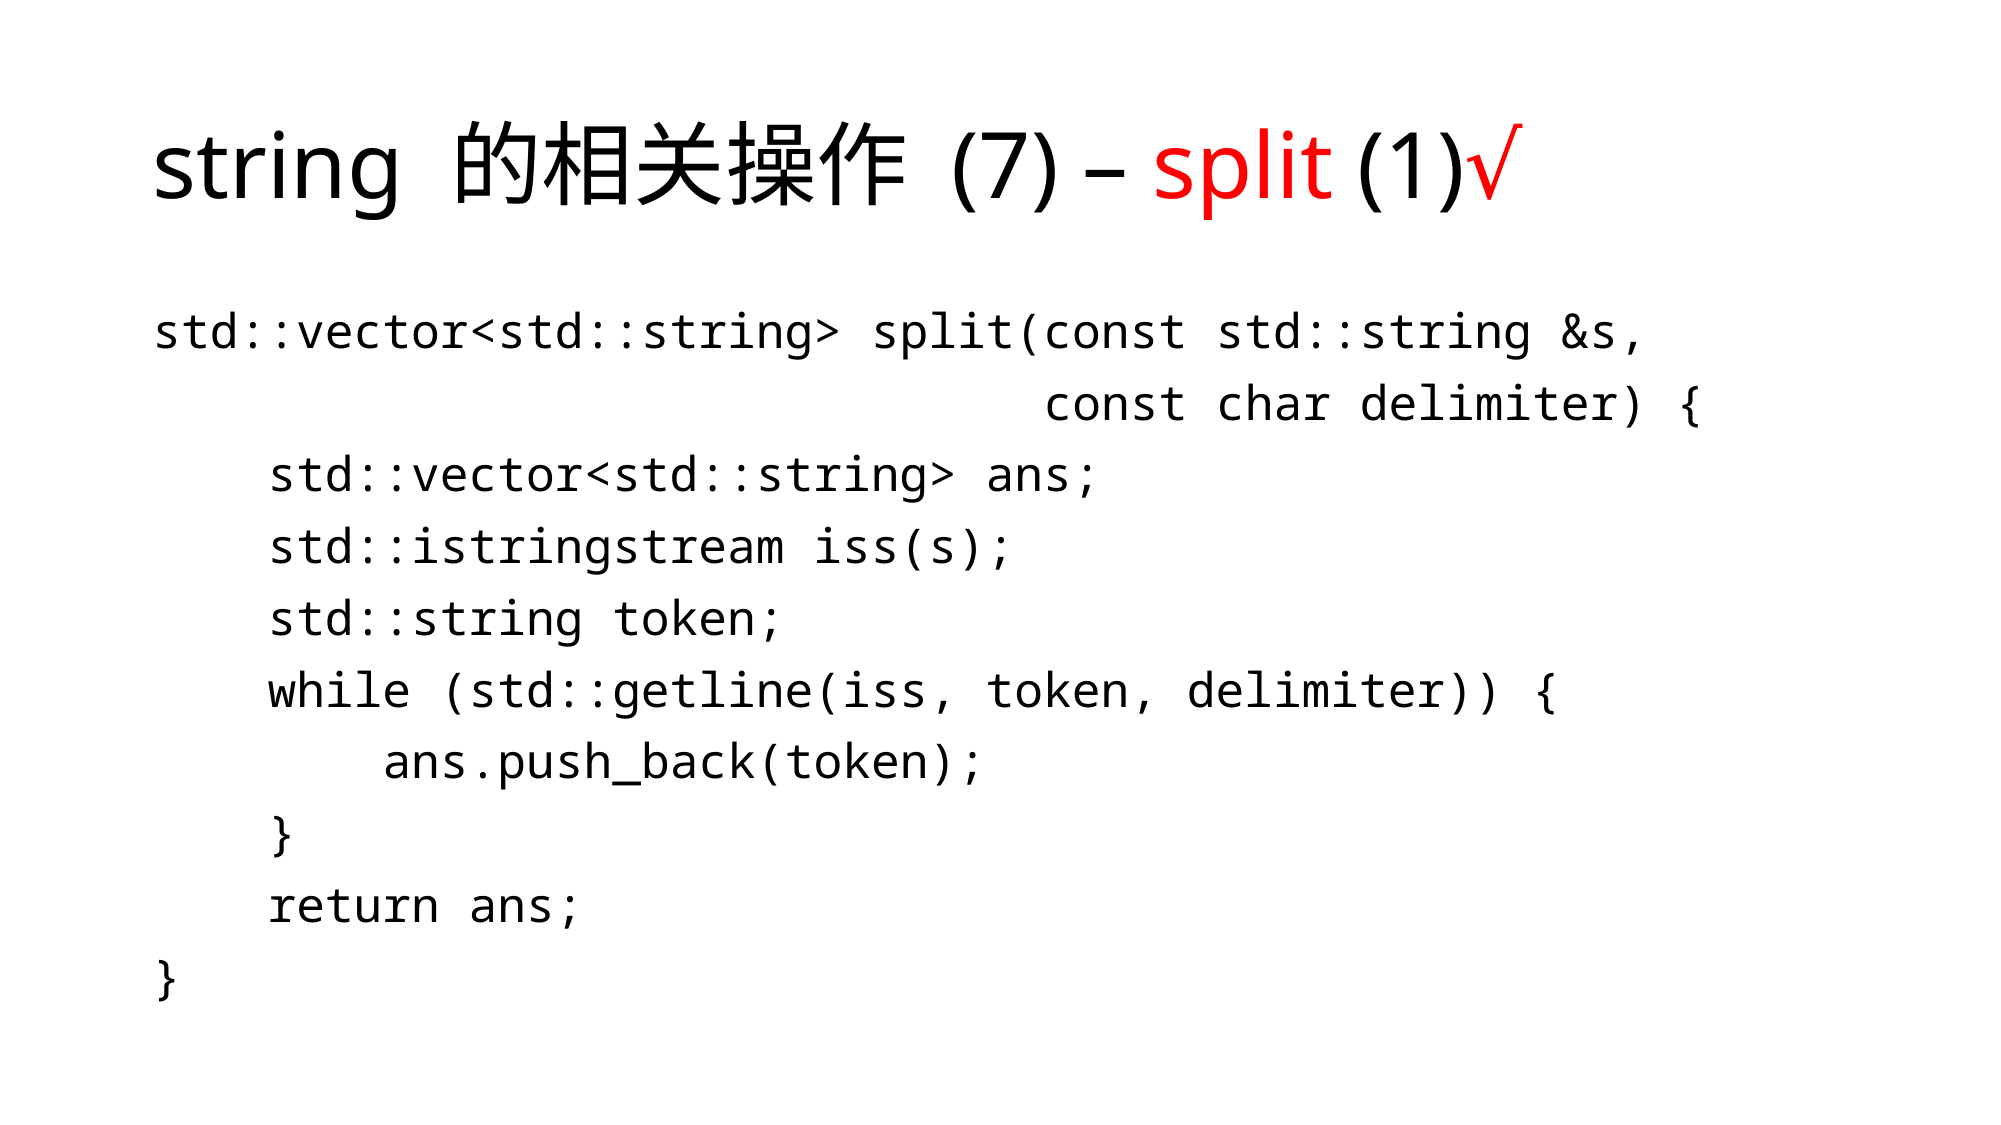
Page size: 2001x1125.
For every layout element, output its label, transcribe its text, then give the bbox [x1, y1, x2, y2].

list std::vector<std::string> split(const std::string &s, const char delimiter) { std::vector<std::string> ans; std::istringstream iss(s); std::string token; while (std::getline(iss, token, delimiter)) { ans.push_back(token); } return ans; } [137, 299, 1863, 1014]
title string 的相关操作 (7) – split (1)√ [137, 59, 1863, 278]
